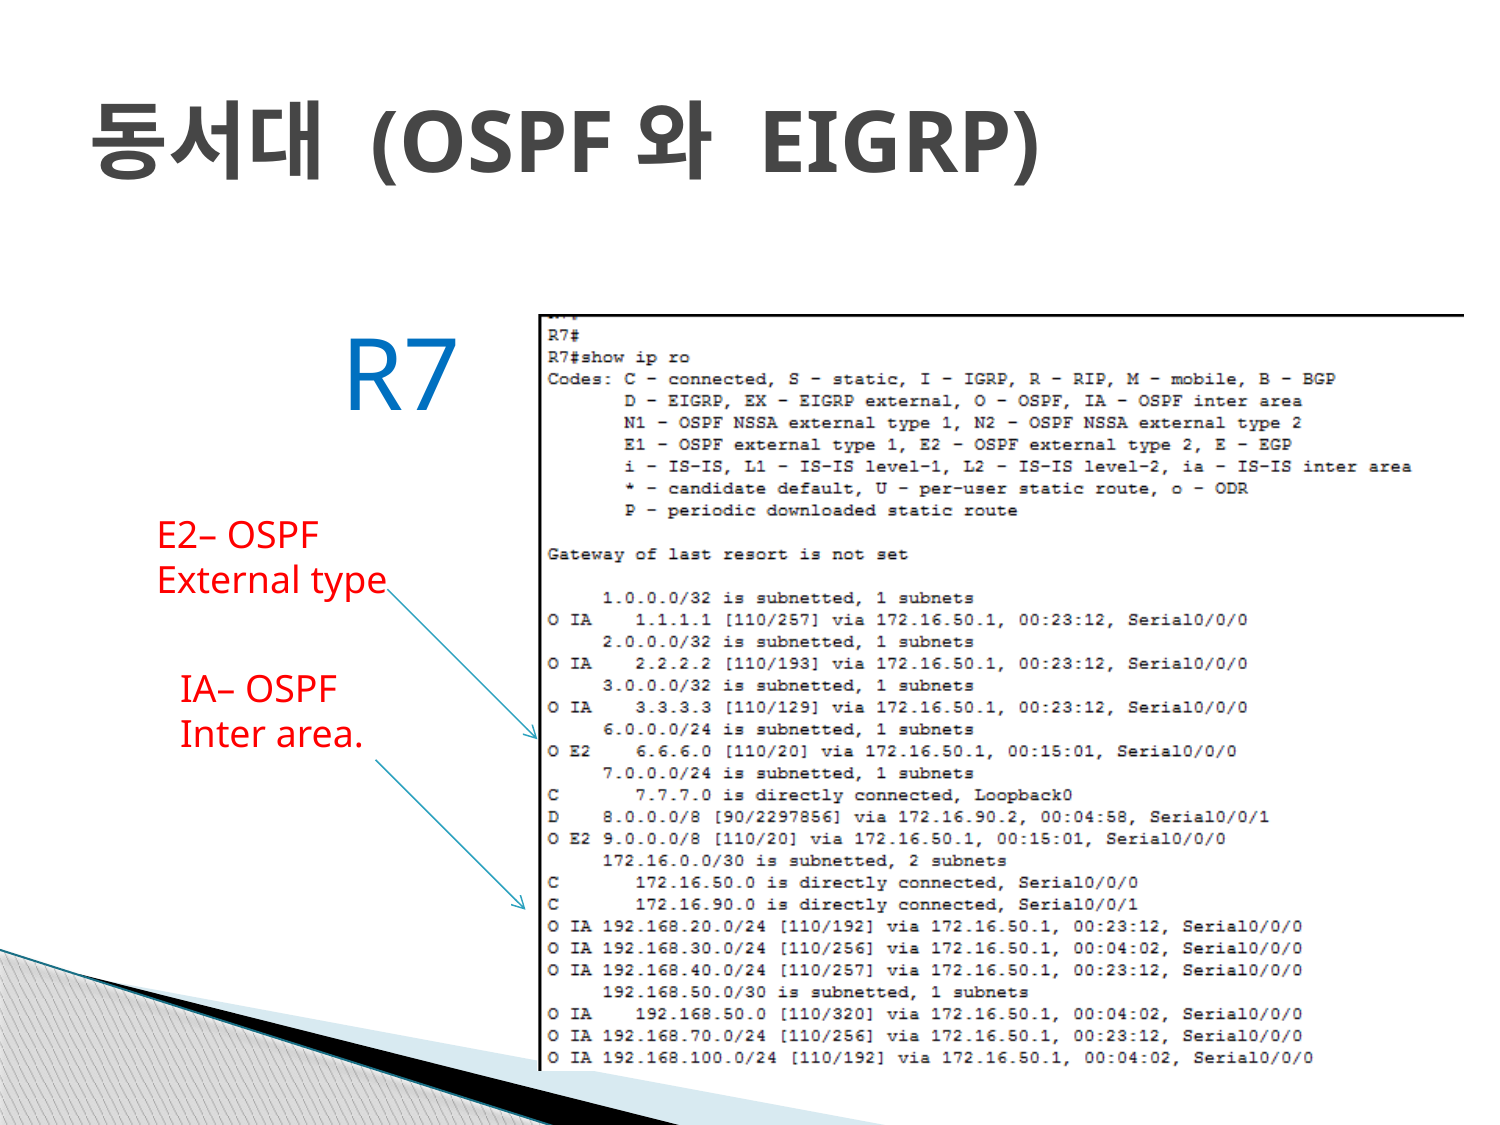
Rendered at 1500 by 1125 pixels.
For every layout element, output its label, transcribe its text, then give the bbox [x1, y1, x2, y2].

text_box R7 [326, 302, 476, 438]
picture [537, 313, 1465, 1071]
text_box IA– OSPF Inter area. [165, 658, 379, 763]
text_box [375, 759, 526, 910]
text_box E2– OSPF External type [141, 503, 403, 609]
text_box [387, 588, 538, 740]
title 동서대 (OSPF와 EIGRP) [75, 45, 1425, 233]
